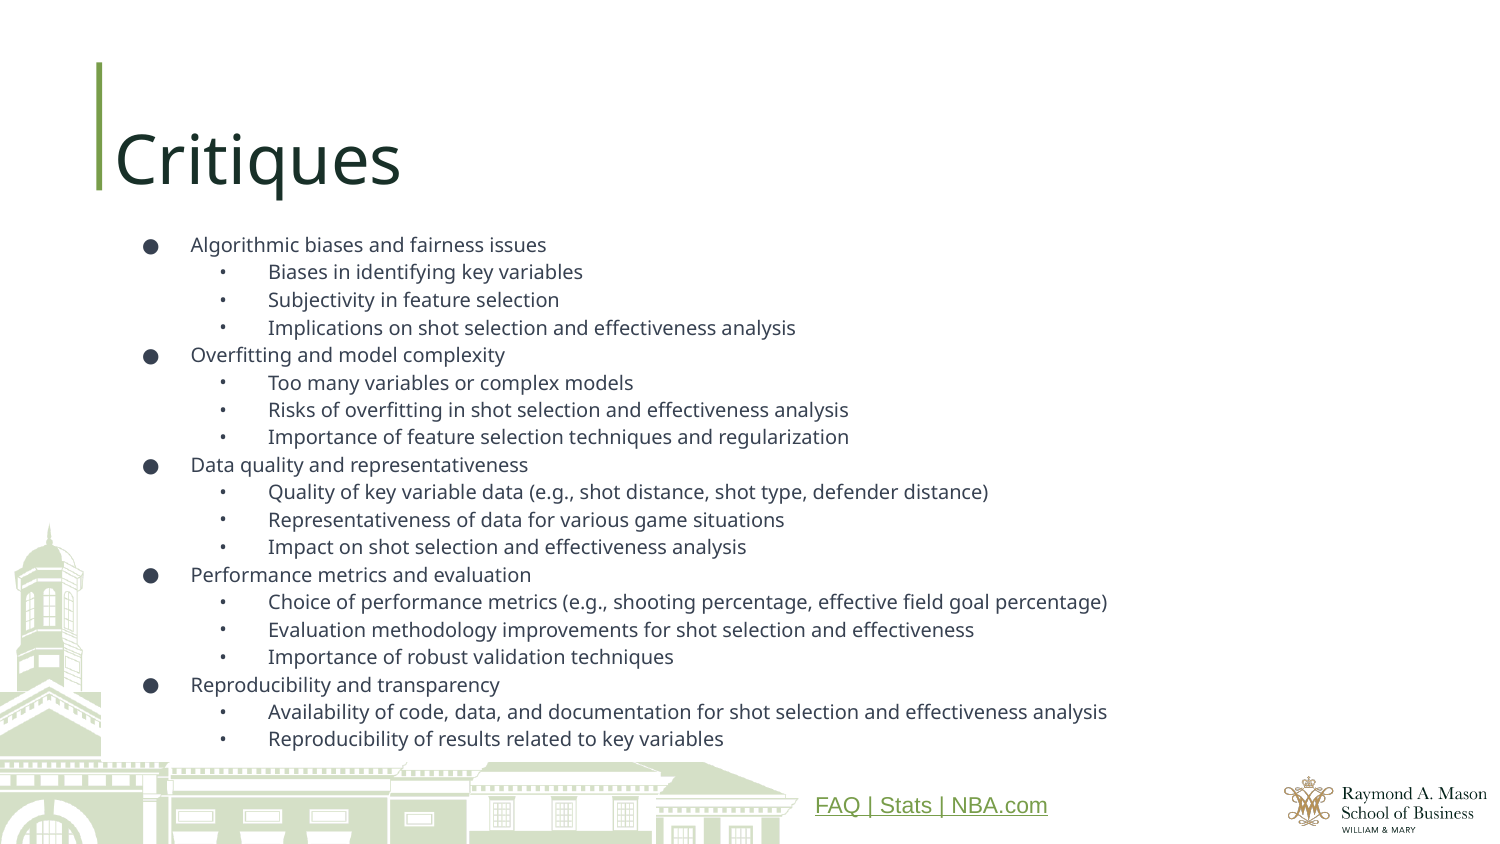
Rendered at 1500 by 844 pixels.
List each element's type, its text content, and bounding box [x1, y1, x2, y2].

list Algorithmic biases and fairness issues Biases in identifying key variables Subjectivity in feature selection Implications on shot selection and effectiveness analysis Overfitting and model complexity Too many variables or complex models Risks of overfitting in shot selection and effectiveness analysis Importance of feature selection techniques and regularization Data quality and representativeness Quality of key variable data (e.g., shot distance, shot type, defender distance) Representativeness of data for various game situations Impact on shot selection and effectiveness analysis Performance metrics and evaluation Choice of performance metrics (e.g., shooting percentage, effective field goal percentage) Evaluation methodology improvements for shot selection and effectiveness Importance of robust validation techniques Reproducibility and transparency Availability of code, data, and documentation for shot selection and effectiveness analysis Reproducibility of results related to key variables [102, 223, 1397, 761]
picture [1284, 776, 1487, 833]
text_box FAQ | Stats | NBA.com [800, 776, 1293, 832]
title Critiques [103, 80, 1397, 223]
picture [0, 522, 799, 844]
